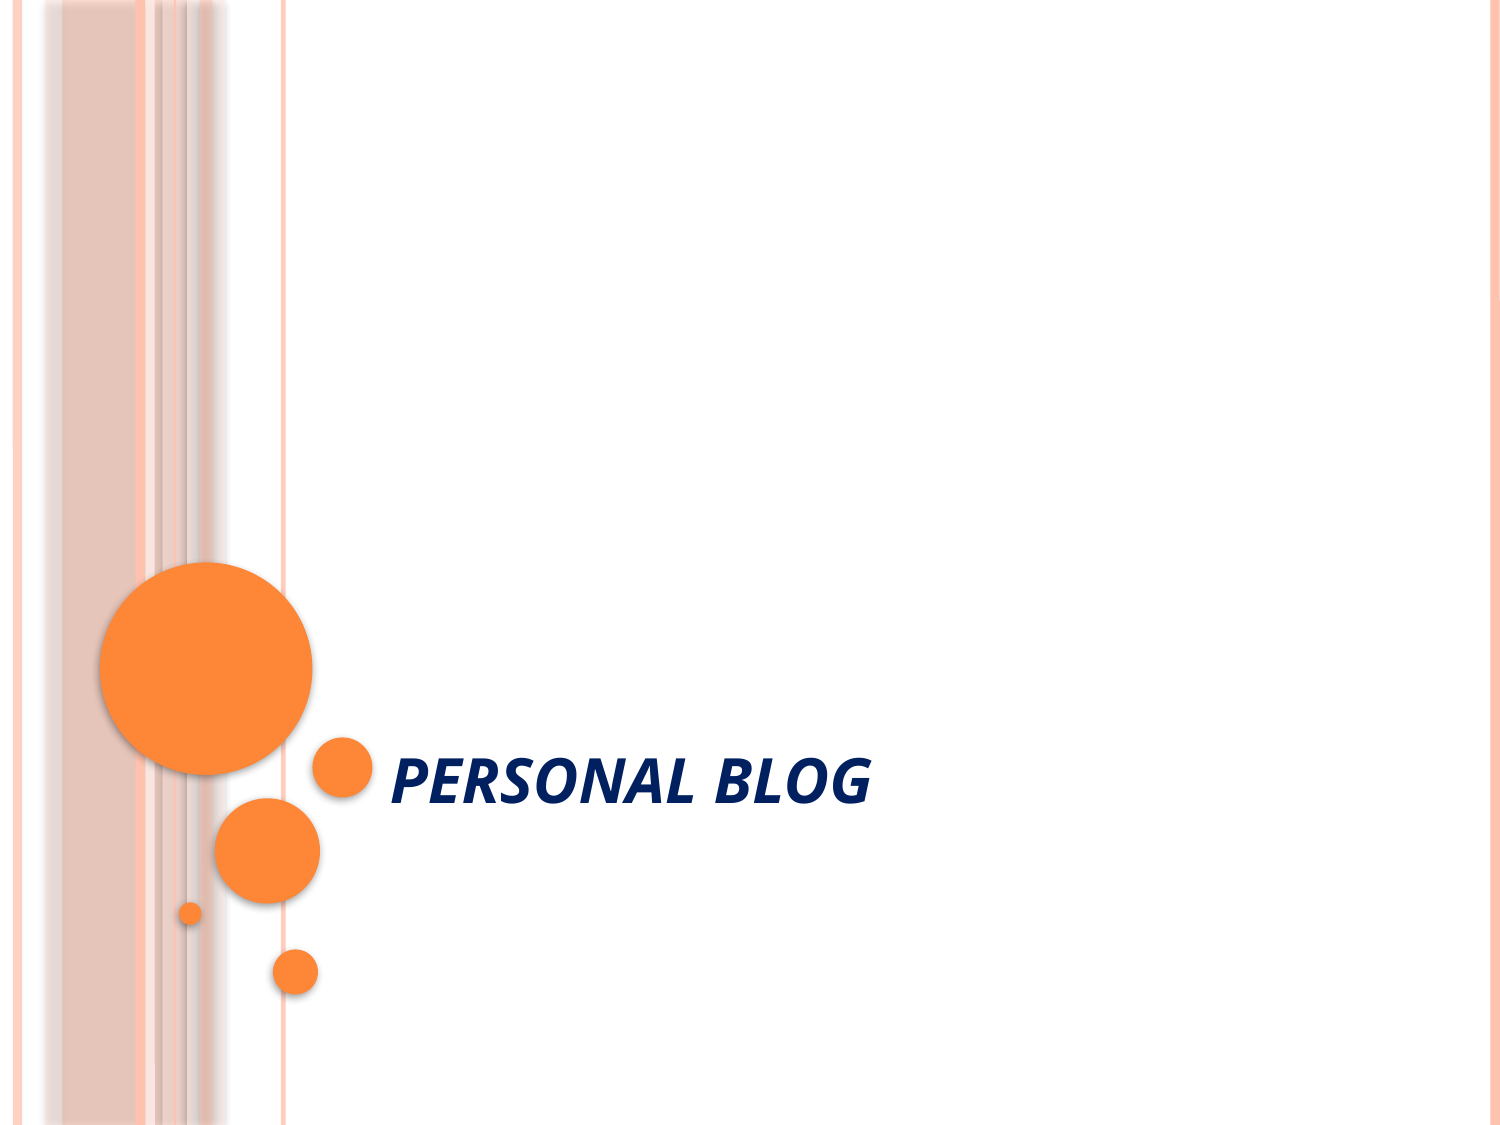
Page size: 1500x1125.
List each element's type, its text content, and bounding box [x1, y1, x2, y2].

title PERSONAL BLOG [375, 512, 1388, 824]
